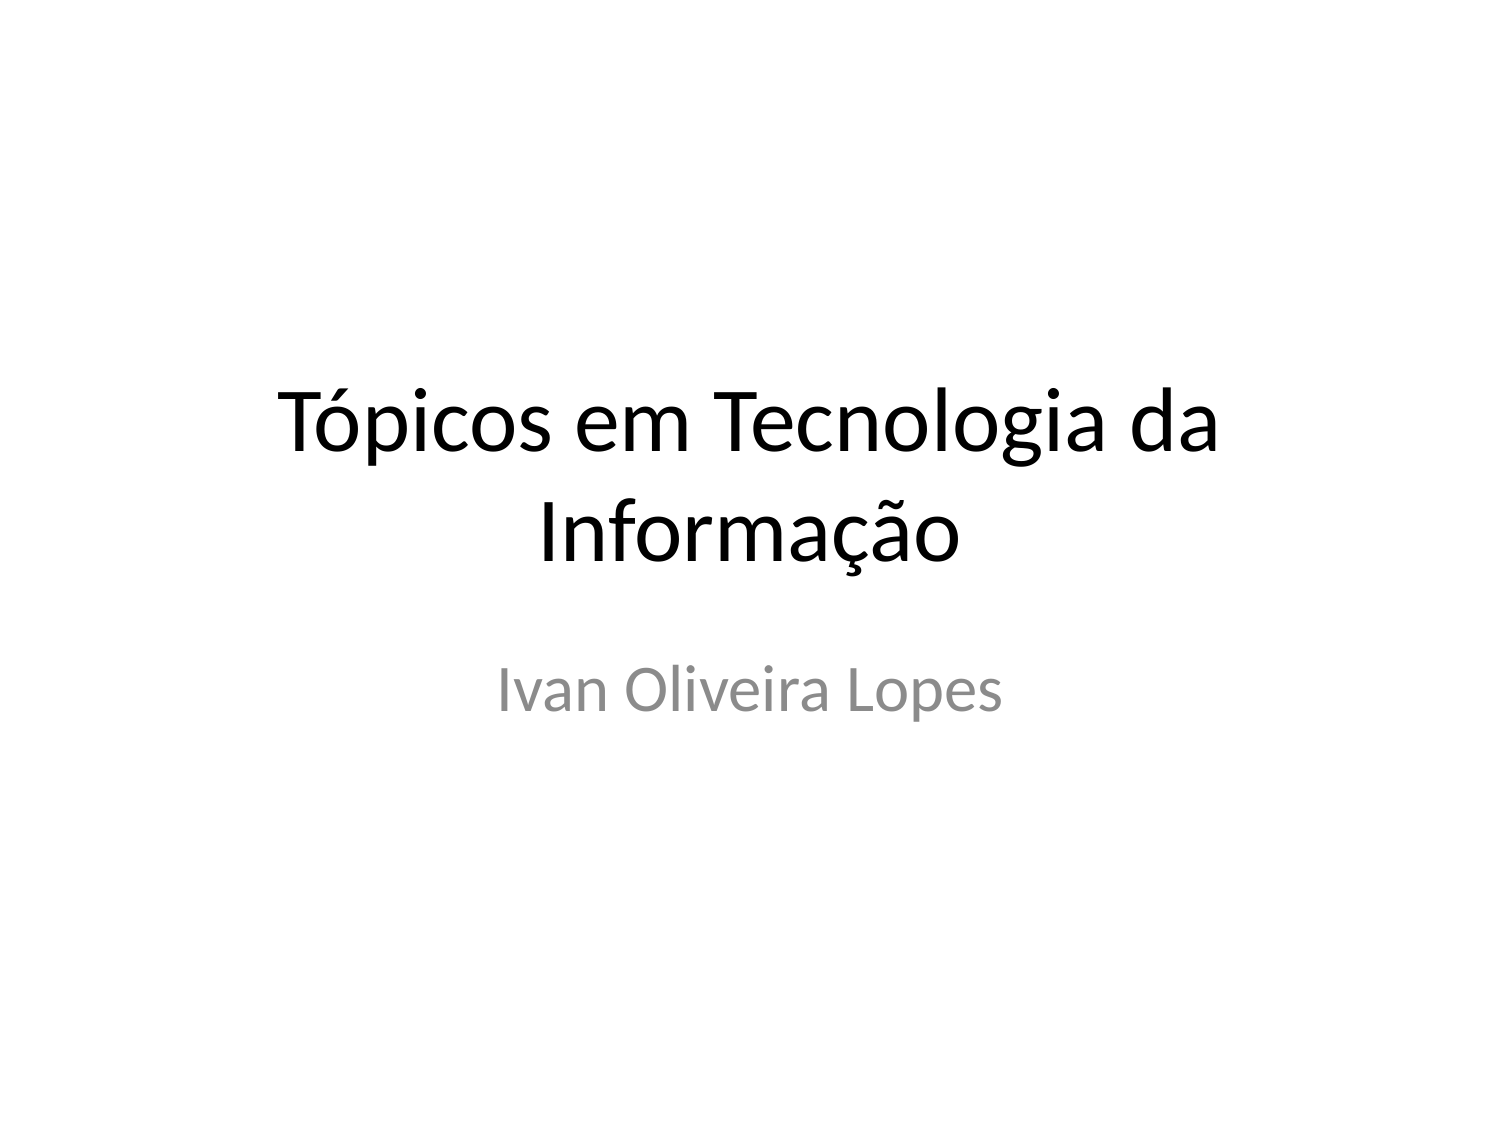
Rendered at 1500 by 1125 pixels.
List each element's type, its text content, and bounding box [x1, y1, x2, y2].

subtitle Ivan Oliveira Lopes [225, 637, 1275, 925]
title Tópicos em Tecnologia da Informação [112, 349, 1388, 591]
